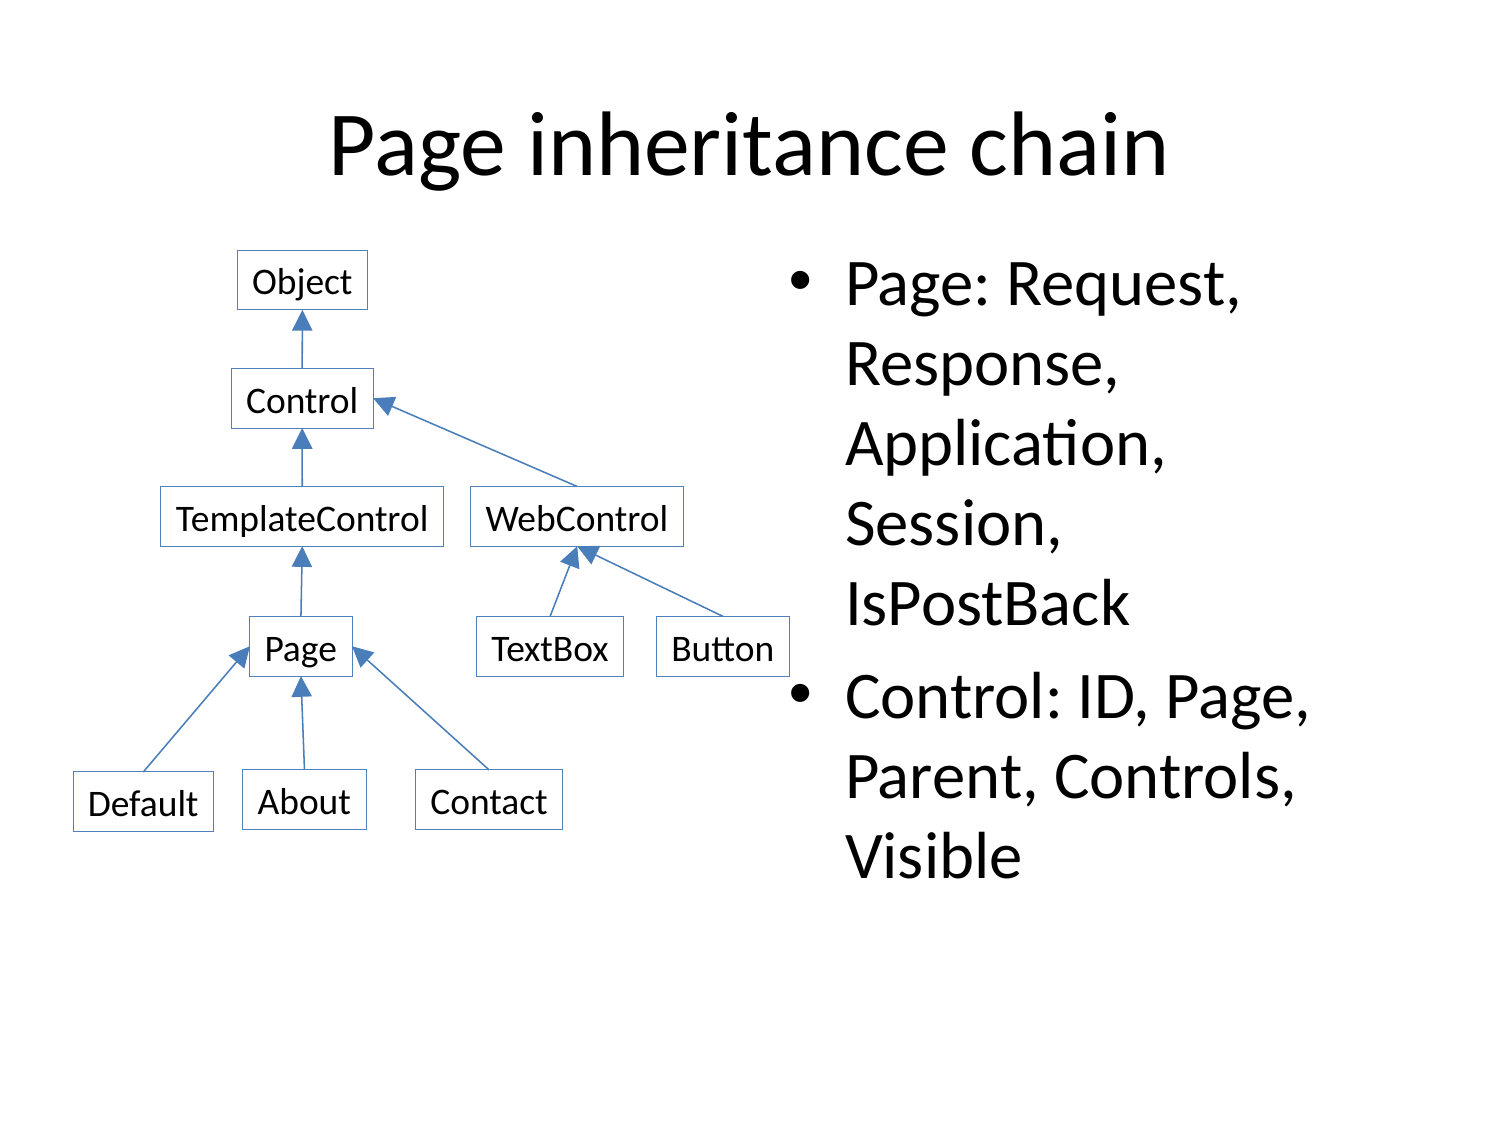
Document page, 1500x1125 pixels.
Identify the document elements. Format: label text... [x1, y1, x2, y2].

text_box Default [73, 771, 214, 832]
text_box TextBox [476, 616, 624, 677]
list Page: Request, Response, Application, Session, IsPostBack Control: ID, Page, Parent, Controls, Visible [773, 231, 1378, 975]
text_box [549, 546, 575, 617]
text_box Contact [415, 769, 563, 830]
text_box Button [656, 616, 790, 677]
text_box TemplateControl [160, 486, 444, 547]
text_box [352, 646, 490, 771]
text_box Object [237, 250, 368, 310]
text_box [576, 546, 724, 617]
text_box Control [231, 368, 374, 429]
title Page inheritance chain [75, 45, 1425, 233]
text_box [373, 398, 578, 487]
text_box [300, 676, 305, 771]
text_box WebControl [470, 486, 684, 547]
text_box Page [249, 616, 353, 677]
text_box About [242, 769, 367, 830]
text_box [143, 646, 250, 773]
